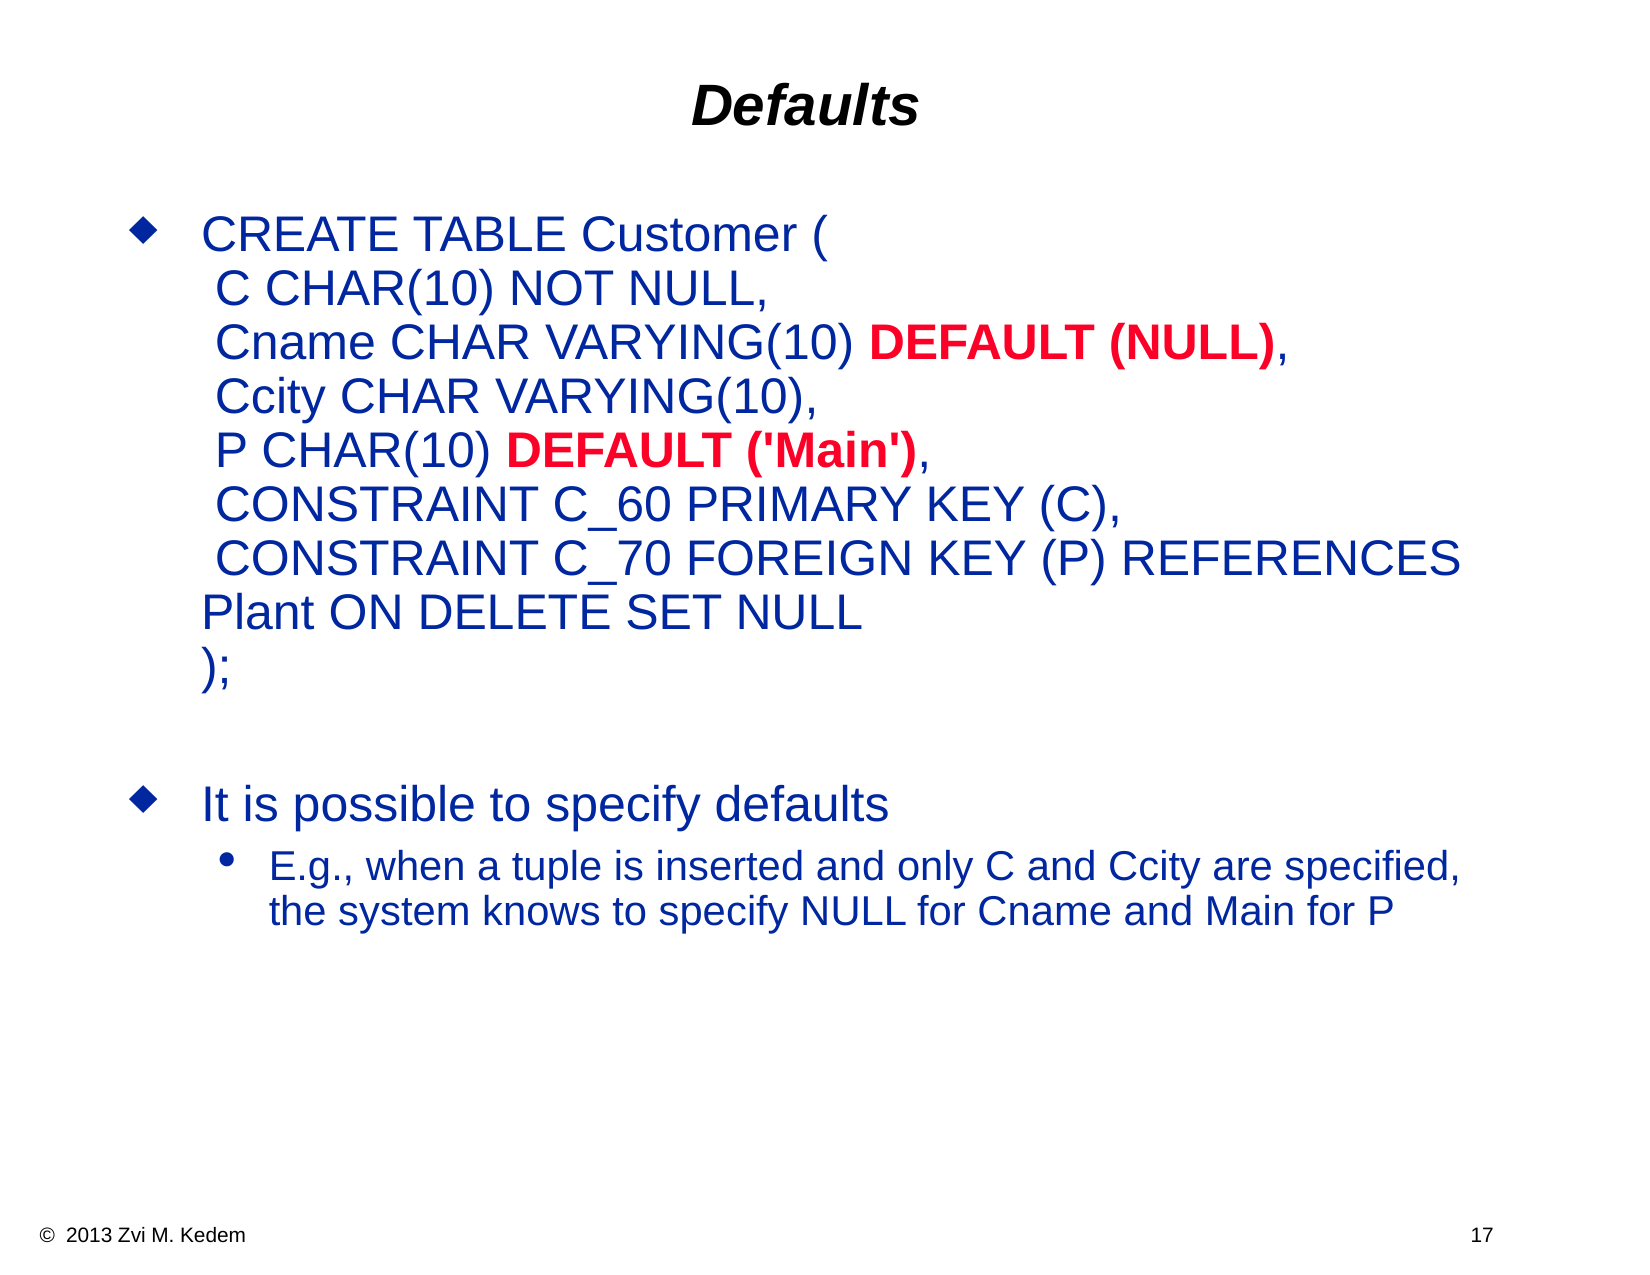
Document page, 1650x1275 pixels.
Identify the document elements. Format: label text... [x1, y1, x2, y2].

title Defaults [111, 36, 1501, 176]
list CREATE TABLE Customer ( C CHAR(10) NOT NULL, Cname CHAR VARYING(10) DEFAULT (NULL), Ccity CHAR VARYING(10), P CHAR(10) DEFAULT ('Main'), CONSTRAINT C_60 PRIMARY KEY (C), CONSTRAINT C_70 FOREIGN KEY (P) REFERENCES Plant ON DELETE SET NULL ); It is possible to specify defaults E.g., when a tuple is inserted and only C and Ccity are specified, the system knows to specify NULL for Cname and Main for P [111, 199, 1513, 1201]
